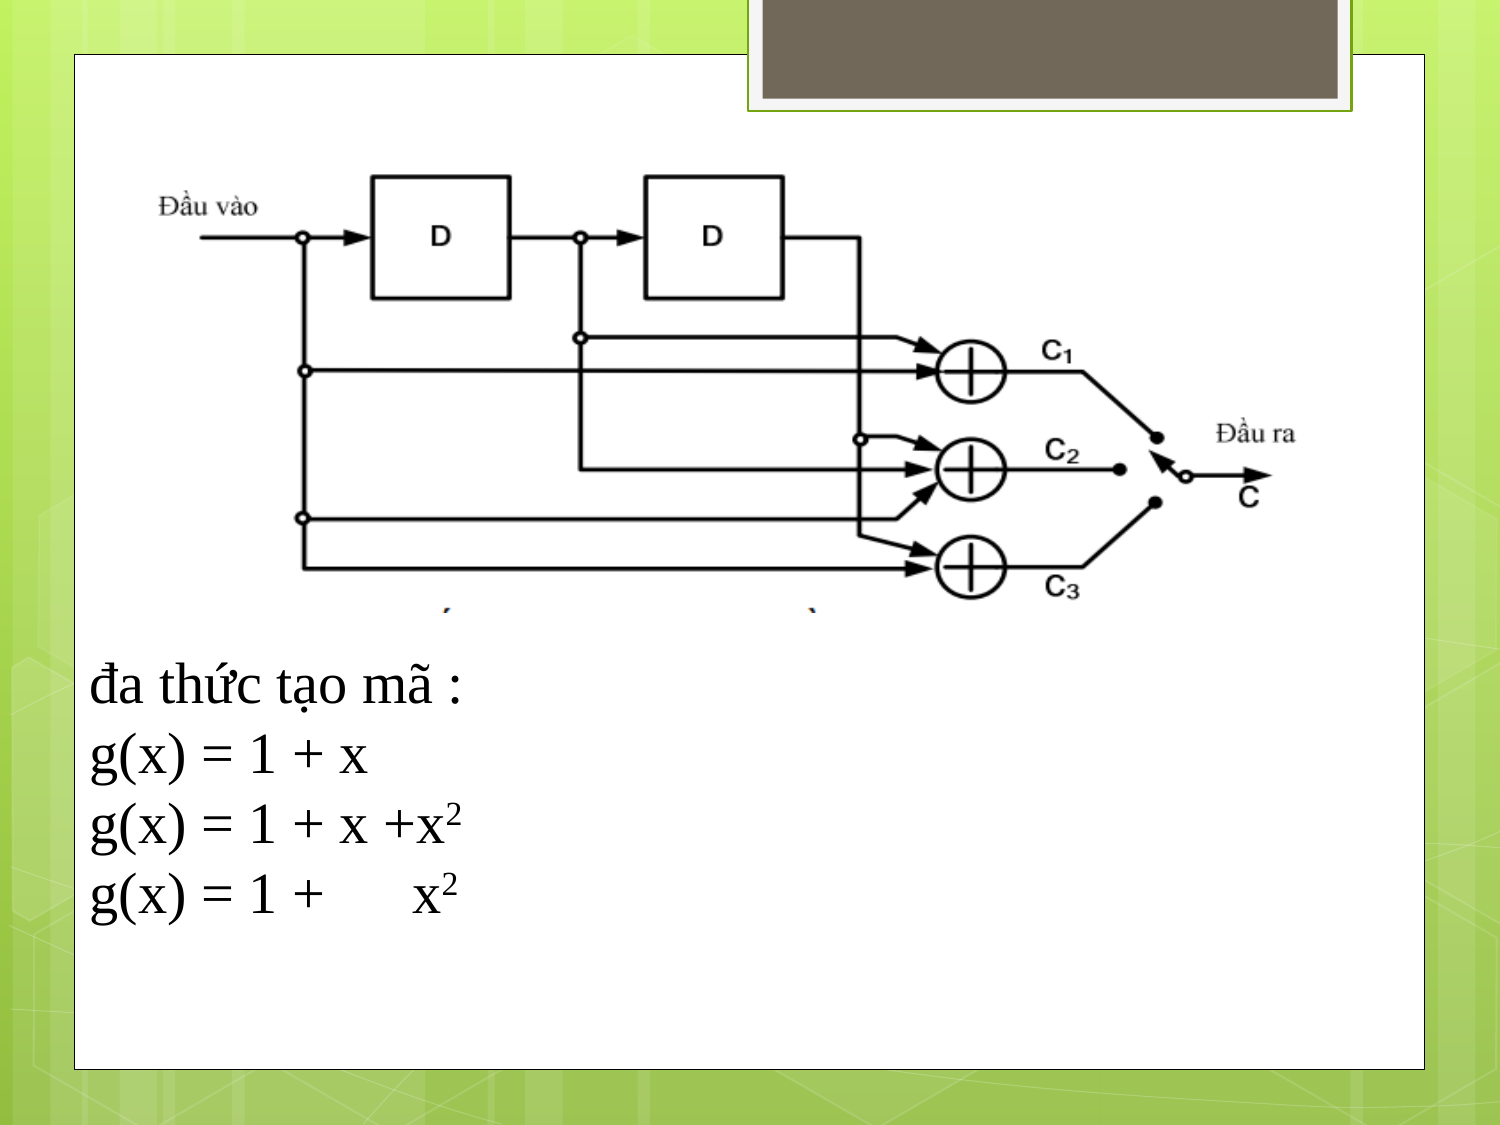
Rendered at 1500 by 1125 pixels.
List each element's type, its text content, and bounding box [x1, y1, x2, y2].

picture [97, 162, 1323, 613]
text_box đa thức tạo mã : g(x) = 1 + x g(x) = 1 + x +x2 g(x) = 1 + x2 [74, 637, 1425, 933]
